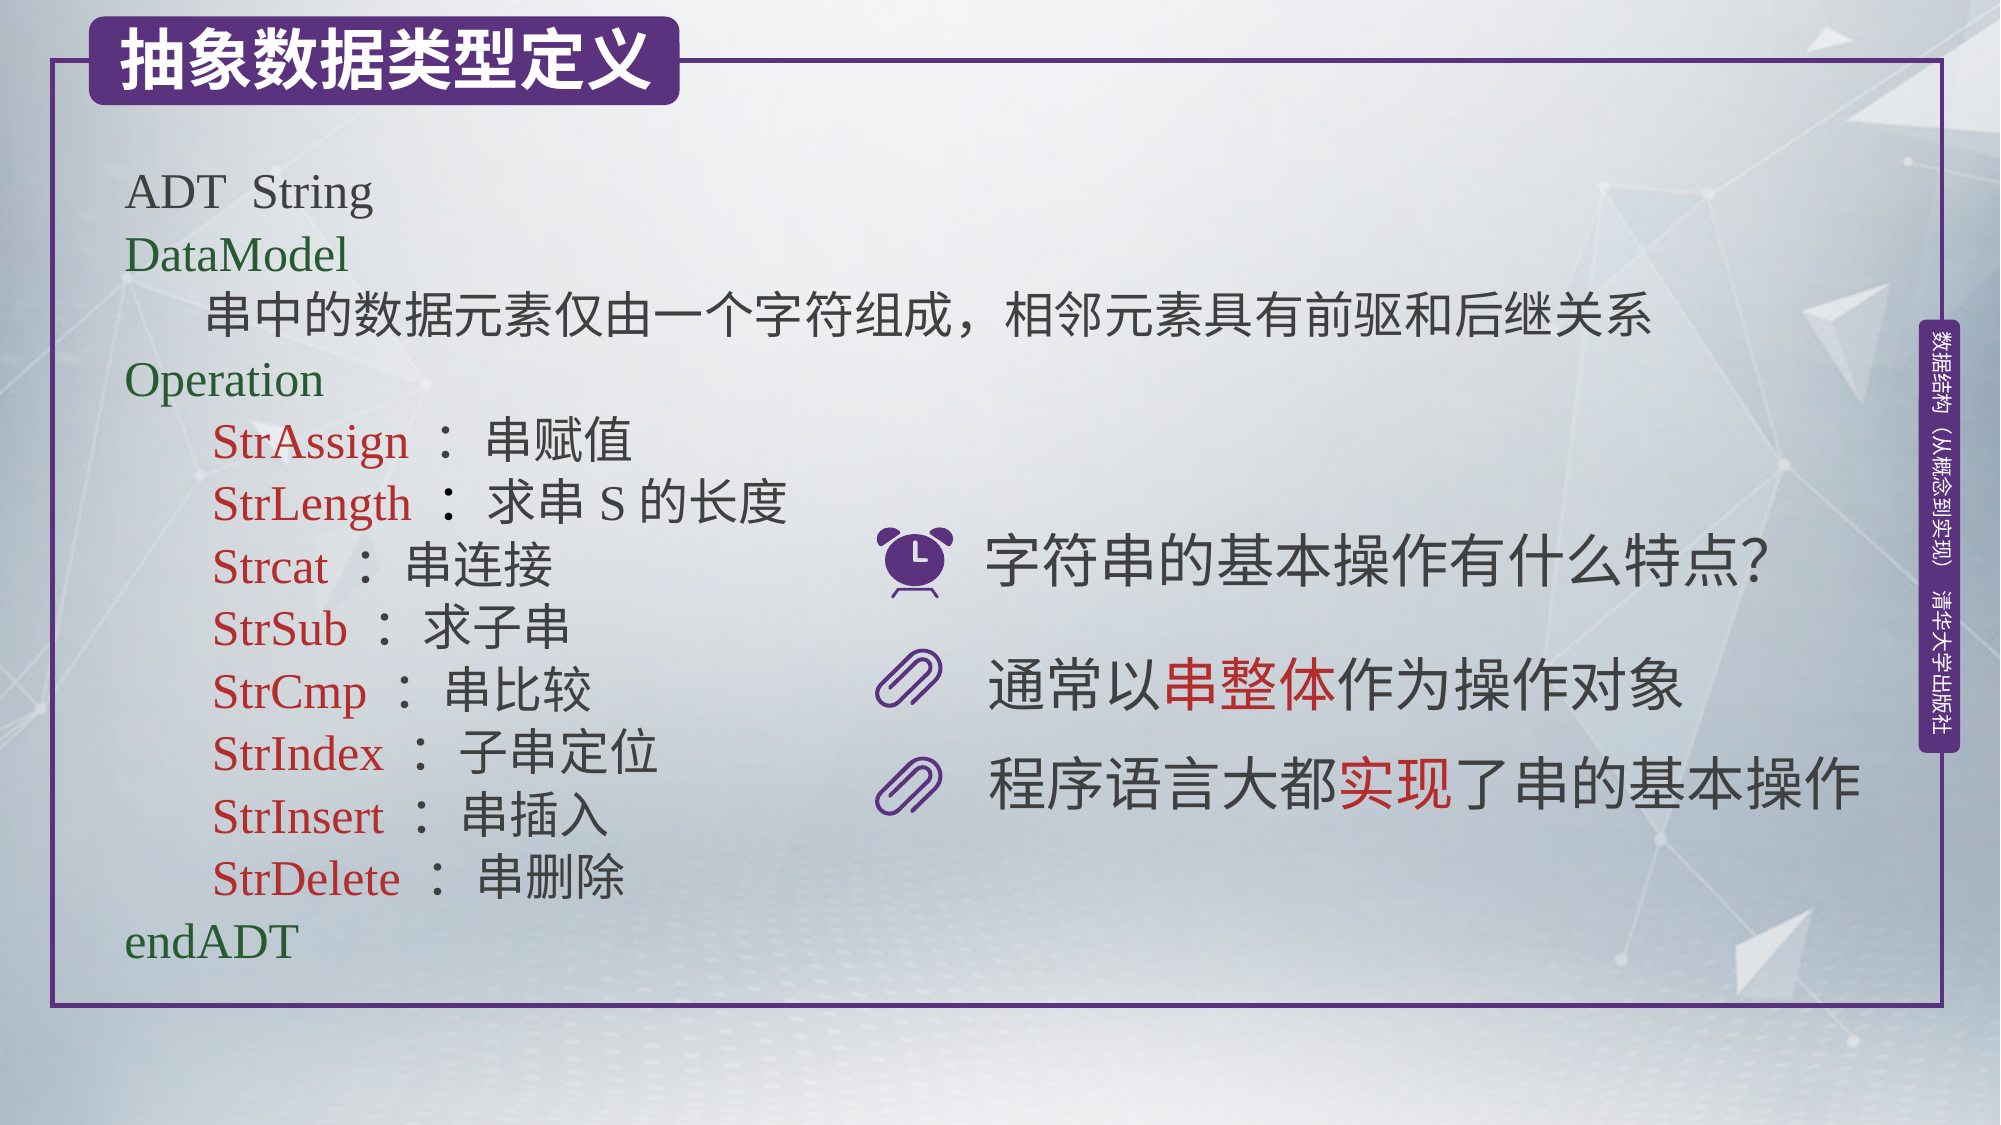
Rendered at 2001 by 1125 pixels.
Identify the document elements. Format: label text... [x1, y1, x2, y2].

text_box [873, 739, 1882, 826]
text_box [873, 640, 1706, 727]
text_box [87, 15, 671, 107]
picture [0, 0, 2000, 1125]
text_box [876, 516, 1833, 603]
text_box 抽象数据类型定义 [104, 10, 713, 105]
text_box ADT String DataModel 串中的数据元素仅由一个字符组成，相邻元素具有前驱和后继关系 Operation StrAssign ：串赋值 StrLength ：求串S的长度 Strcat ：串连接 StrSub ：求子串 StrCmp ：串比较 StrIndex ：子串定位 StrInsert ：串插入 StrDelete ：串删除 endADT [109, 148, 1833, 967]
